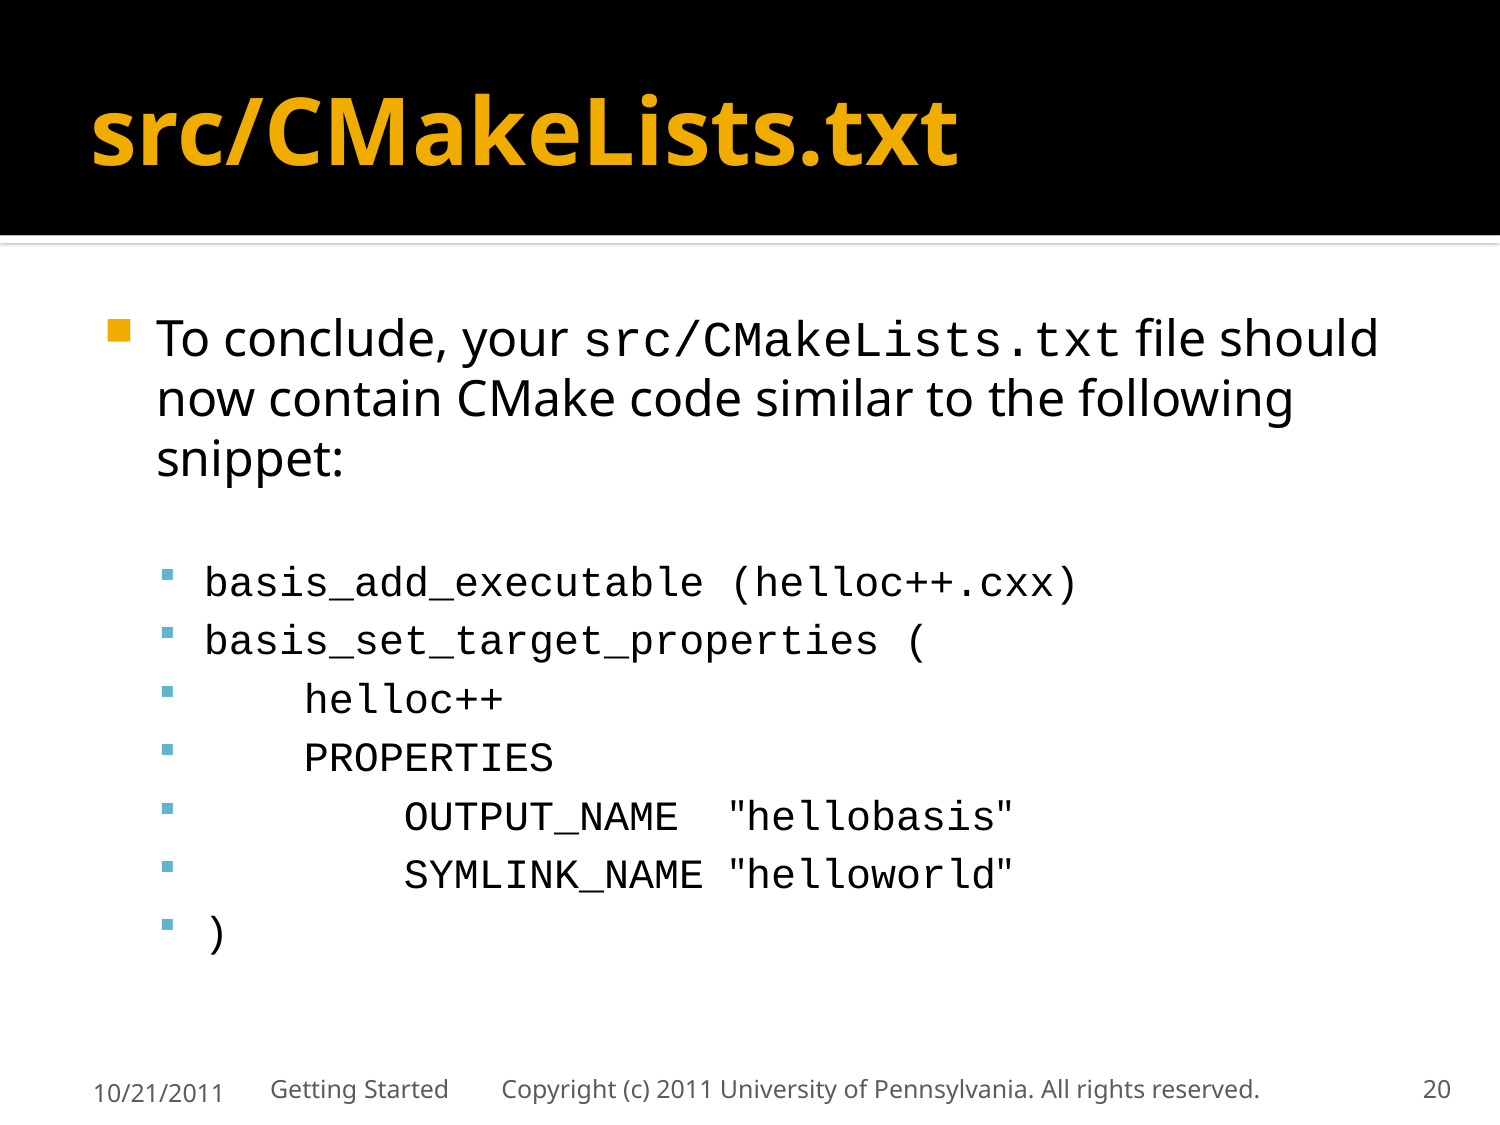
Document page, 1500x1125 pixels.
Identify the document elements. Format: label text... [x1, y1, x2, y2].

list To conclude, your src/CMakeLists.txt file should now contain CMake code similar to the following snippet: basis_add_executable (helloc++.cxx) basis_set_target_properties ( helloc++ PROPERTIES OUTPUT_NAME "hellobasis" SYMLINK_NAME "helloworld" ) [75, 291, 1425, 1050]
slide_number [75, 1062, 238, 1108]
footer Getting Started Copyright (c) 2011 University of Pennsylvania. All rights reserved. [262, 1062, 1337, 1108]
slide_number 20 [1345, 1062, 1467, 1108]
title src/CMakeLists.txt [75, 25, 1425, 231]
